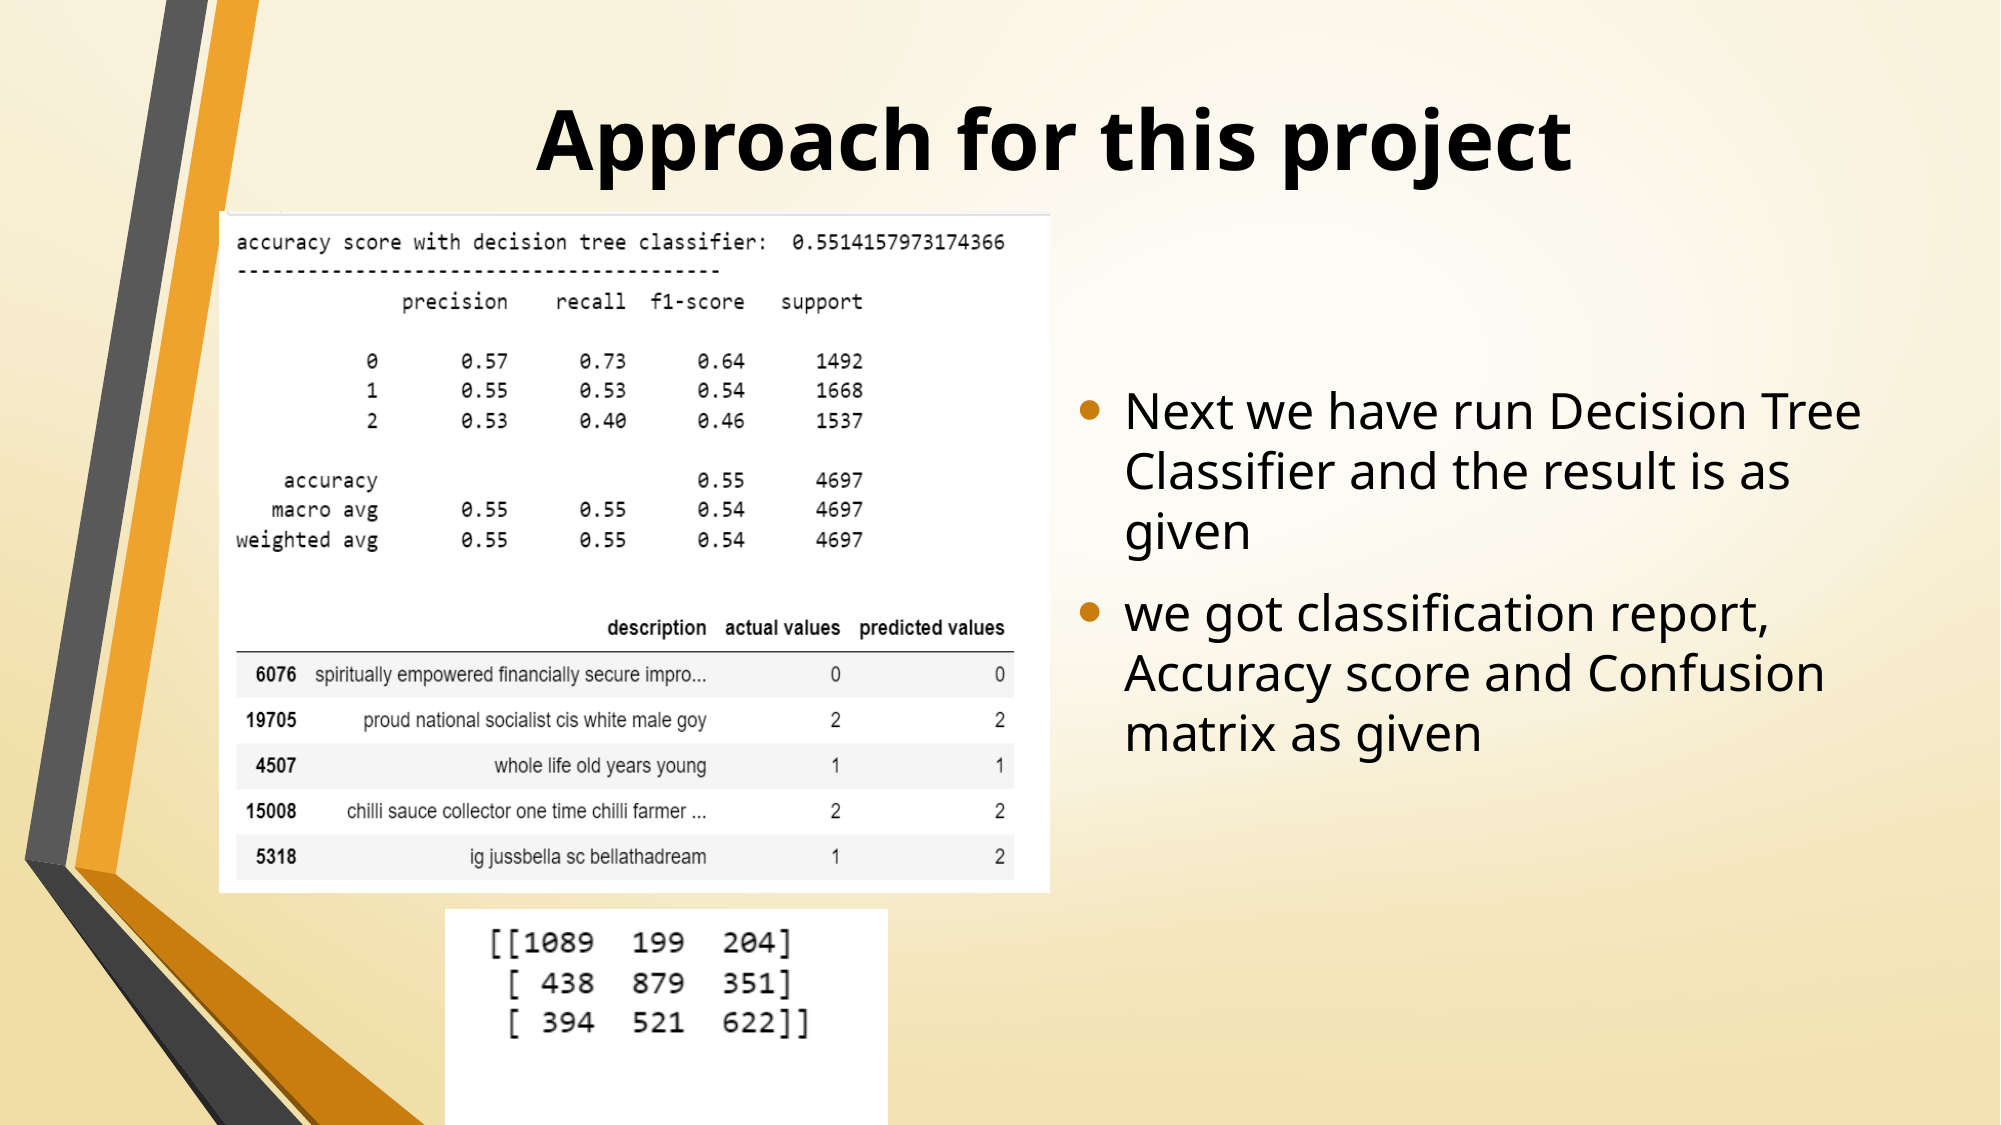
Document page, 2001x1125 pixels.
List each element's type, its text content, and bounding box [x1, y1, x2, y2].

picture [219, 210, 1051, 894]
picture [445, 909, 889, 1125]
title Approach for this project [233, 63, 1878, 212]
list Next we have run Decision Tree Classifier and the result is as given we got classification report, Accuracy score and Confusion matrix as given [1062, 240, 1930, 983]
